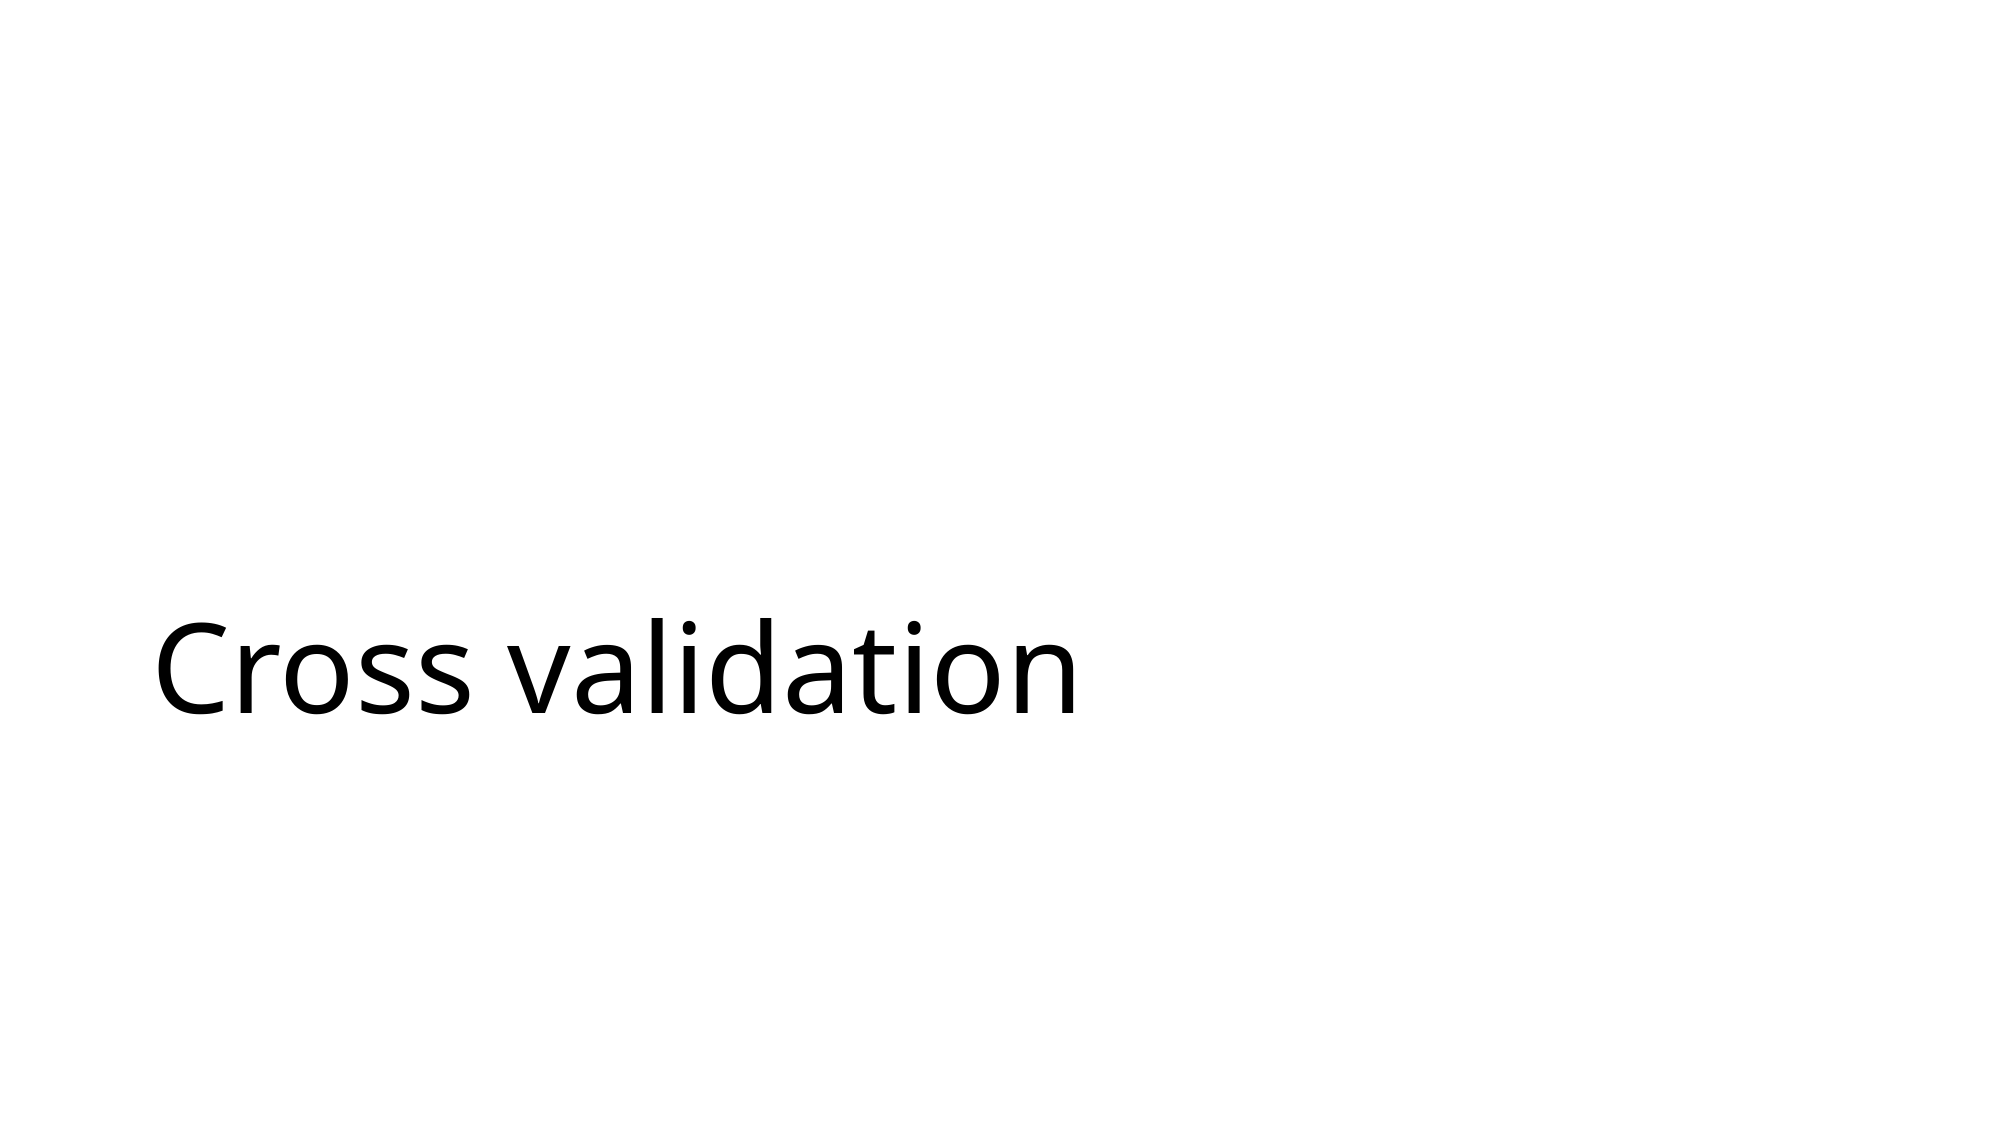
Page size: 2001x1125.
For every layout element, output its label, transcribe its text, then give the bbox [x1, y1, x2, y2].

title Cross validation [136, 280, 1862, 749]
